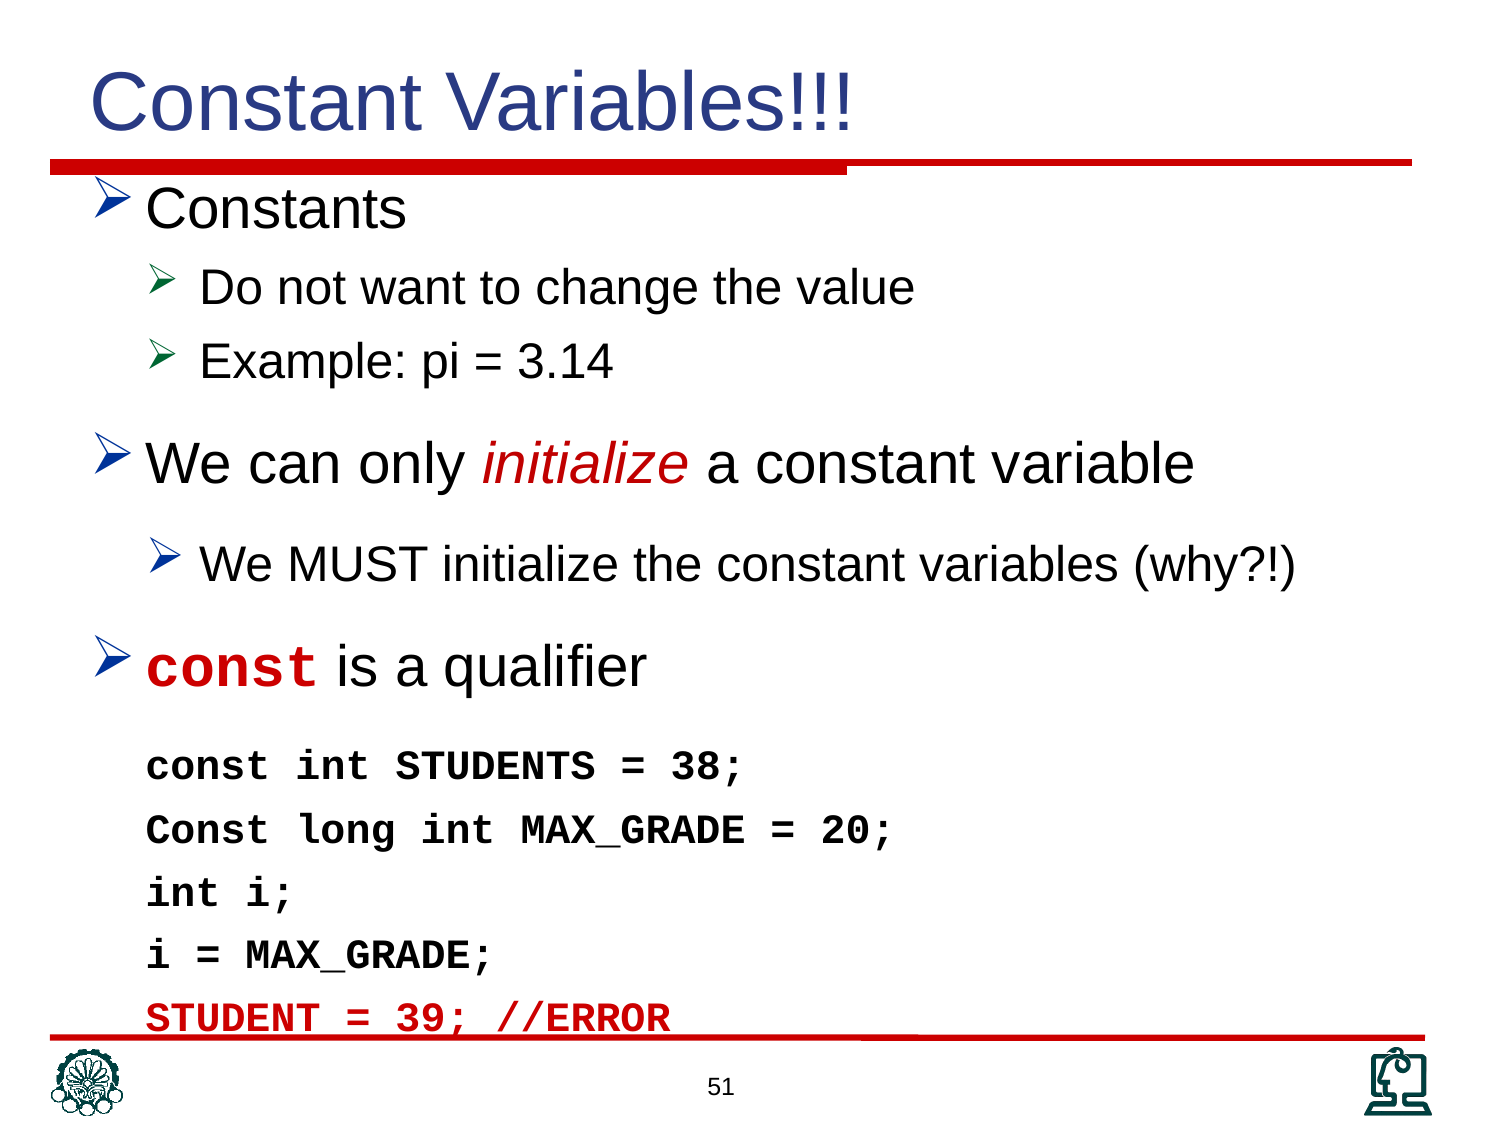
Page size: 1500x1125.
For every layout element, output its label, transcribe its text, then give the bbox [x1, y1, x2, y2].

text_box Constants Do not want to change the value Example: pi = 3.14 We can only initialize a constant variable We MUST initialize the constant variables (why?!) const is a qualifier const int STUDENTS = 38; Const long int MAX_GRADE = 20; int i; i = MAX_GRADE; STUDENT = 39; //ERROR [74, 162, 1500, 1063]
picture [1362, 1063, 1438, 1119]
picture [50, 1047, 125, 1118]
text_box 51 [650, 1063, 750, 1103]
text_box Constant Variables!!! [74, 24, 1425, 155]
